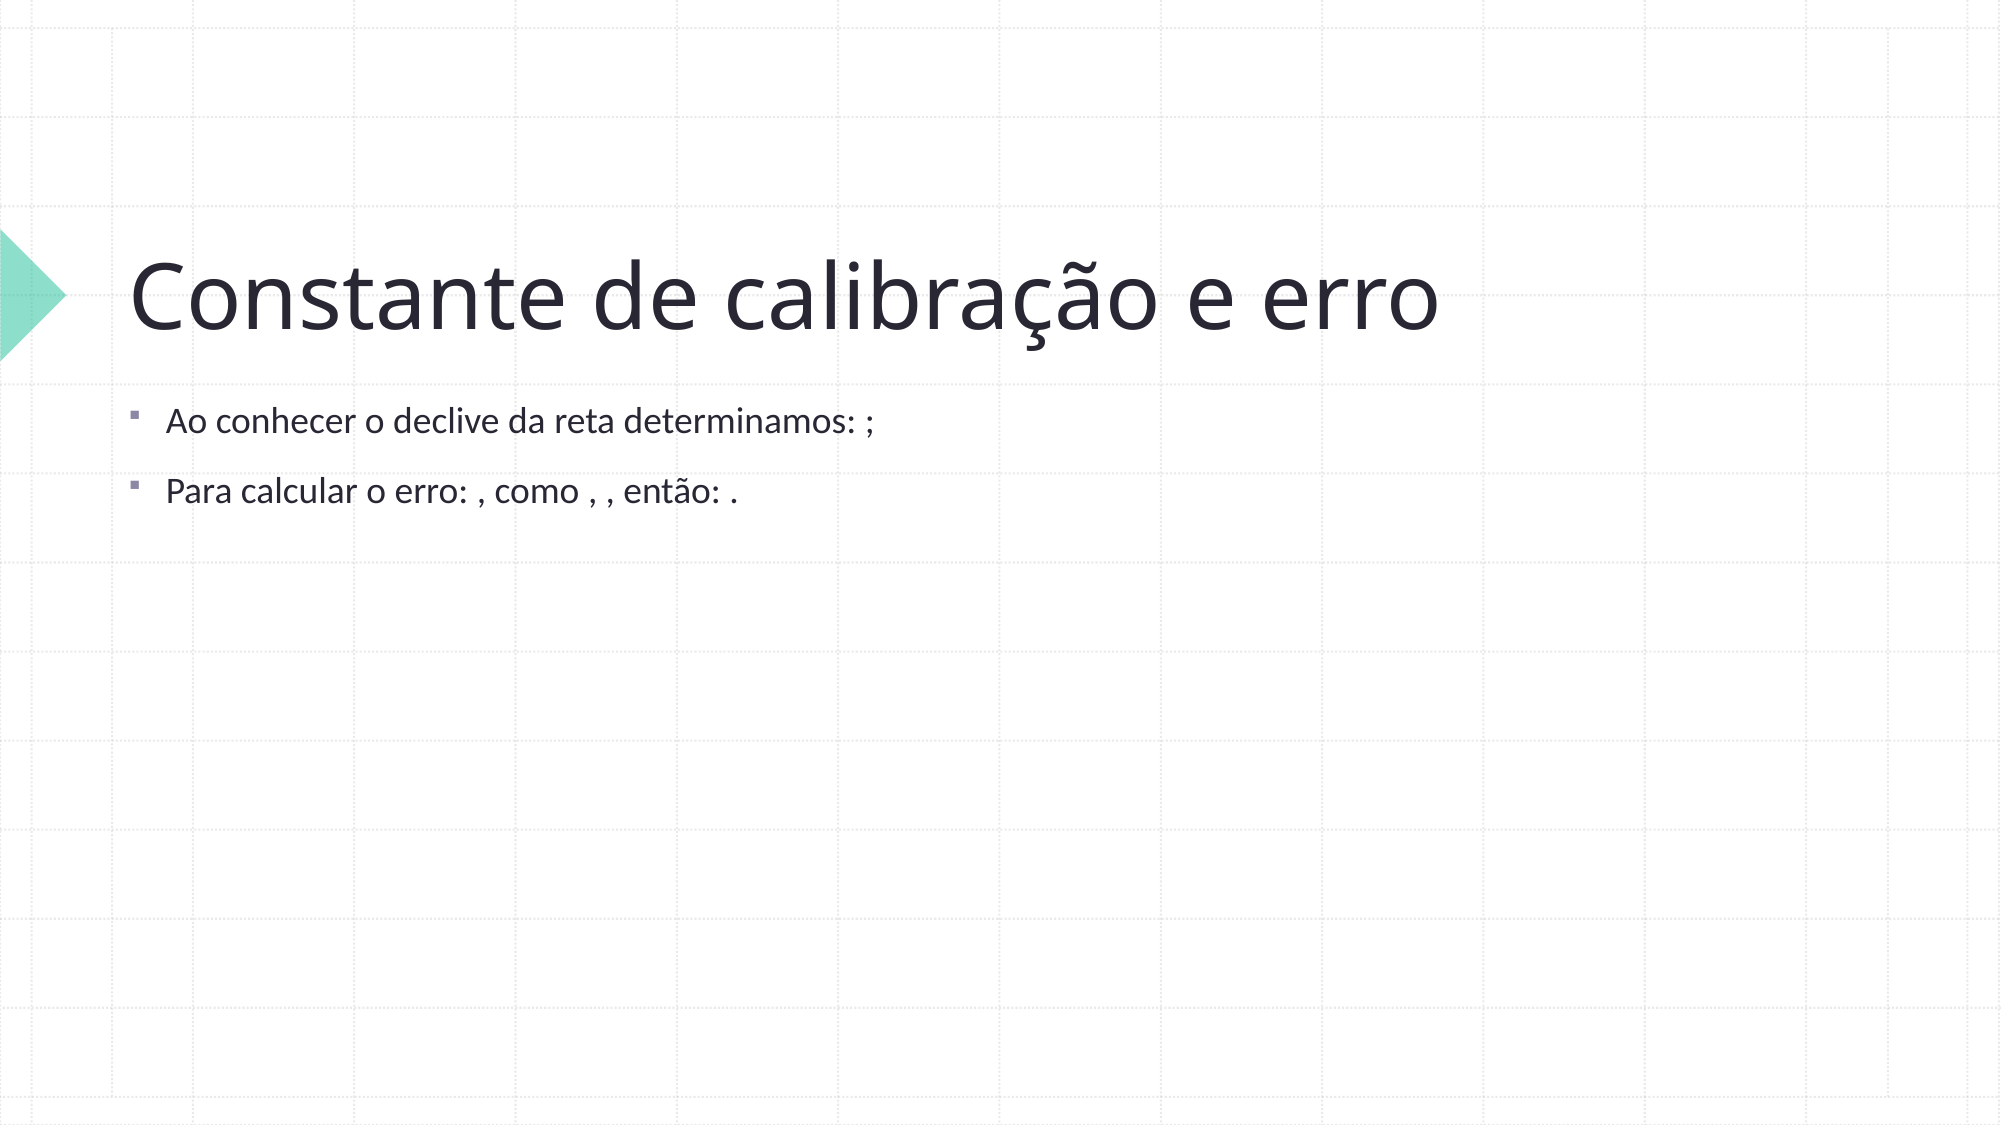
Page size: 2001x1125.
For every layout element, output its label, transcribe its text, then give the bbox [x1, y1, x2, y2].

title Constante de calibração e erro [113, 119, 1808, 356]
